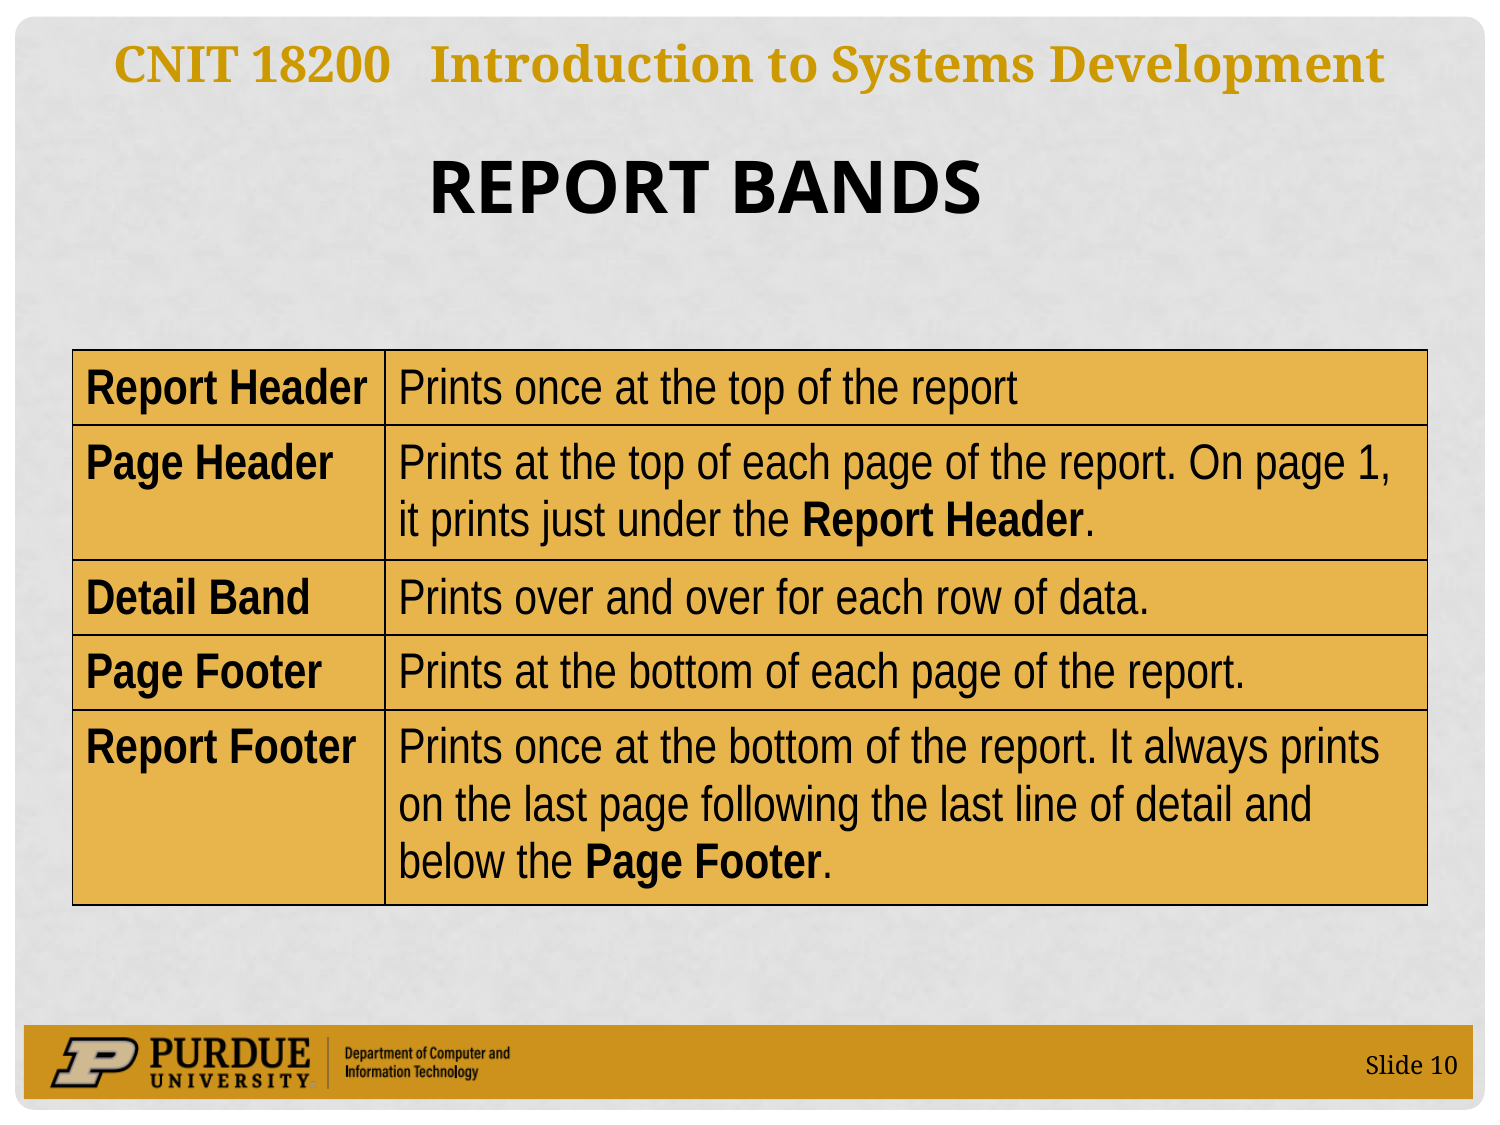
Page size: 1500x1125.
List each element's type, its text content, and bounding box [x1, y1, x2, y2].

title Report Bands [0, 105, 1410, 263]
table_cell Prints over and over for each row of data. [386, 561, 1427, 634]
table_cell Prints at the top of each page of the report. On page 1, it prints just under the Report Header. [386, 426, 1427, 559]
table_header Prints once at the top of the report [386, 351, 1427, 424]
picture [15, 16, 1485, 1110]
table_cell Detail Band [73, 561, 384, 634]
table_cell Prints at the bottom of each page of the report. [386, 636, 1427, 709]
table_cell Prints once at the bottom of the report. It always prints on the last page following the last line of detail and below the Page Footer. [386, 711, 1427, 904]
table_cell Page Header [73, 426, 384, 559]
table_header Report Header [73, 351, 384, 424]
table_cell Page Footer [73, 636, 384, 709]
table_cell Report Footer [73, 711, 384, 904]
